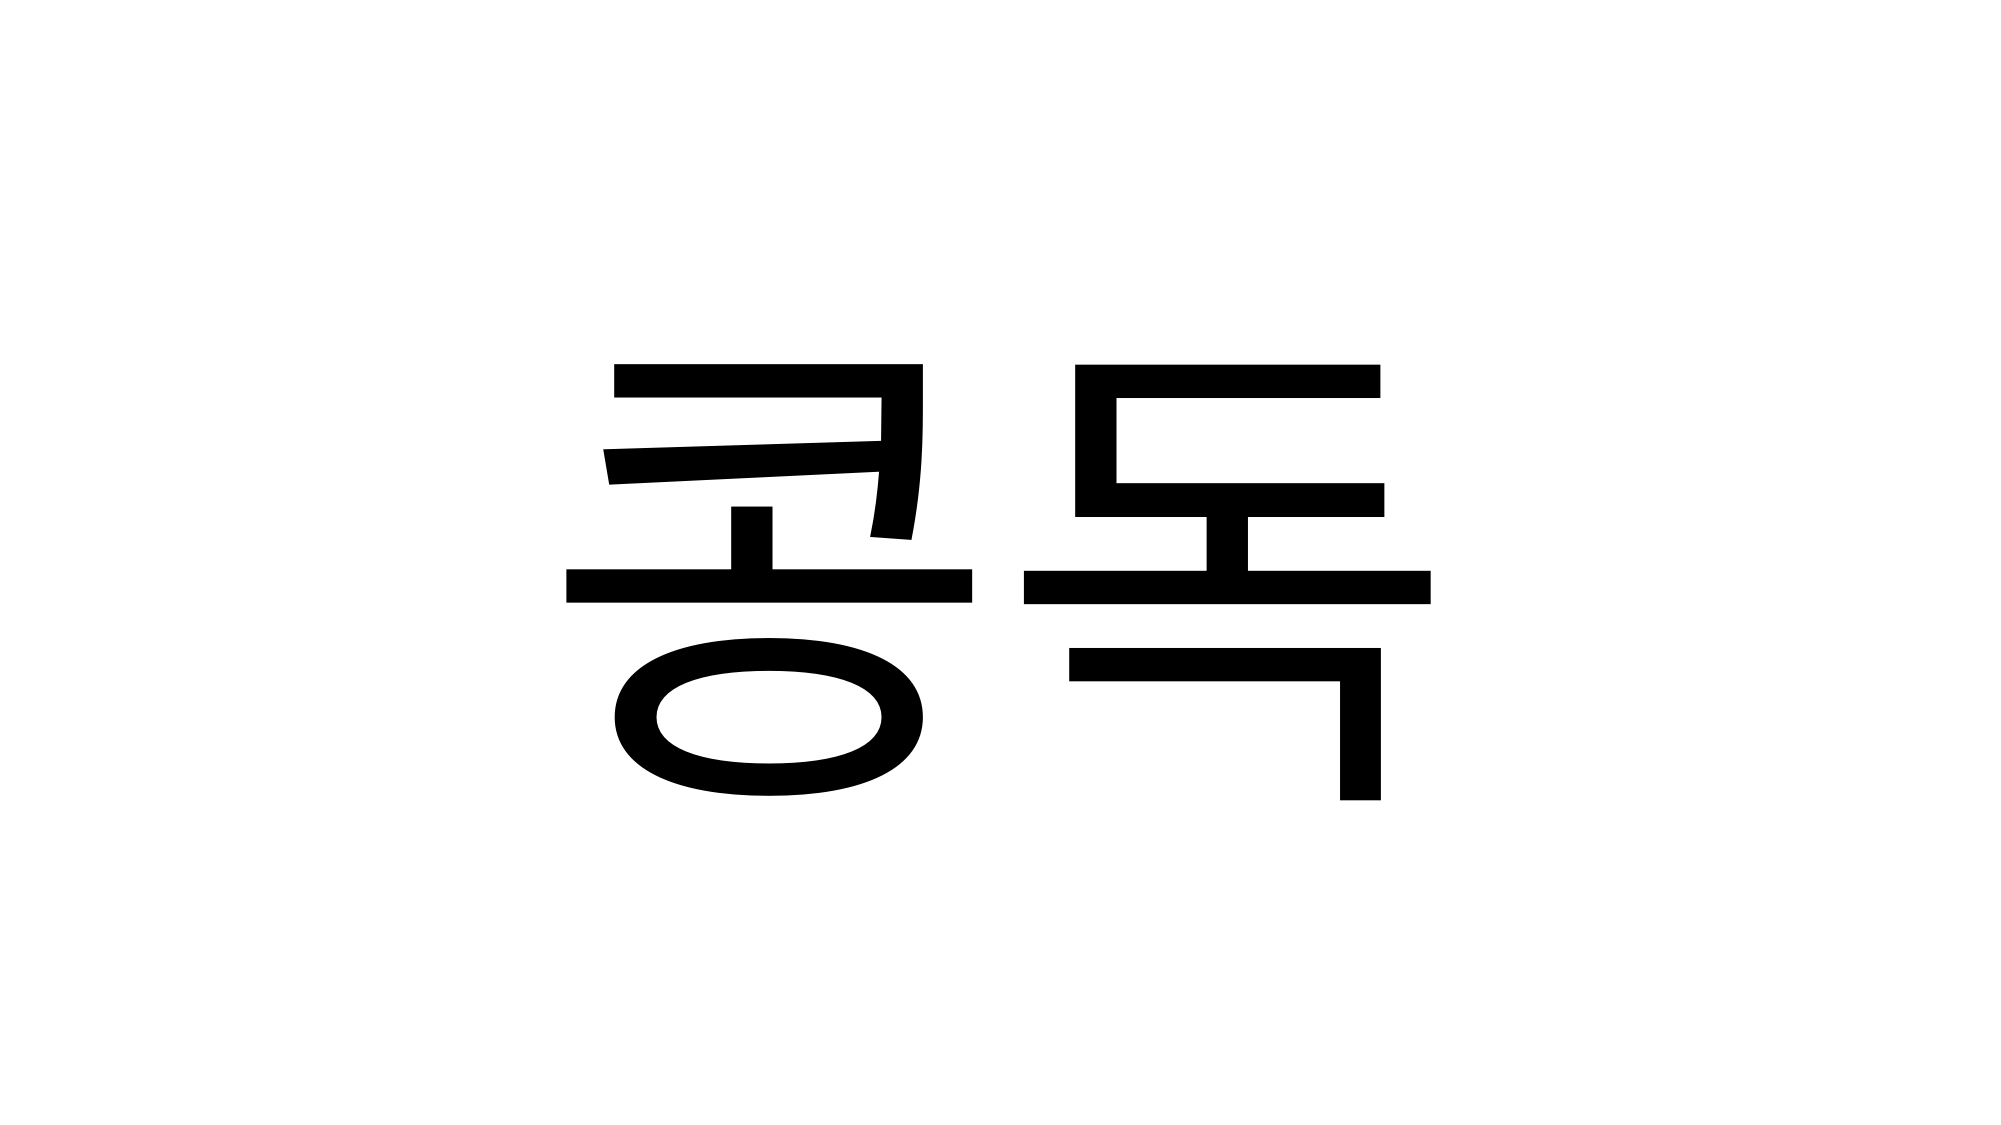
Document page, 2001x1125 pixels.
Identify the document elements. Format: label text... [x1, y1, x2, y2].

text_box 콩독 [526, 253, 1474, 866]
